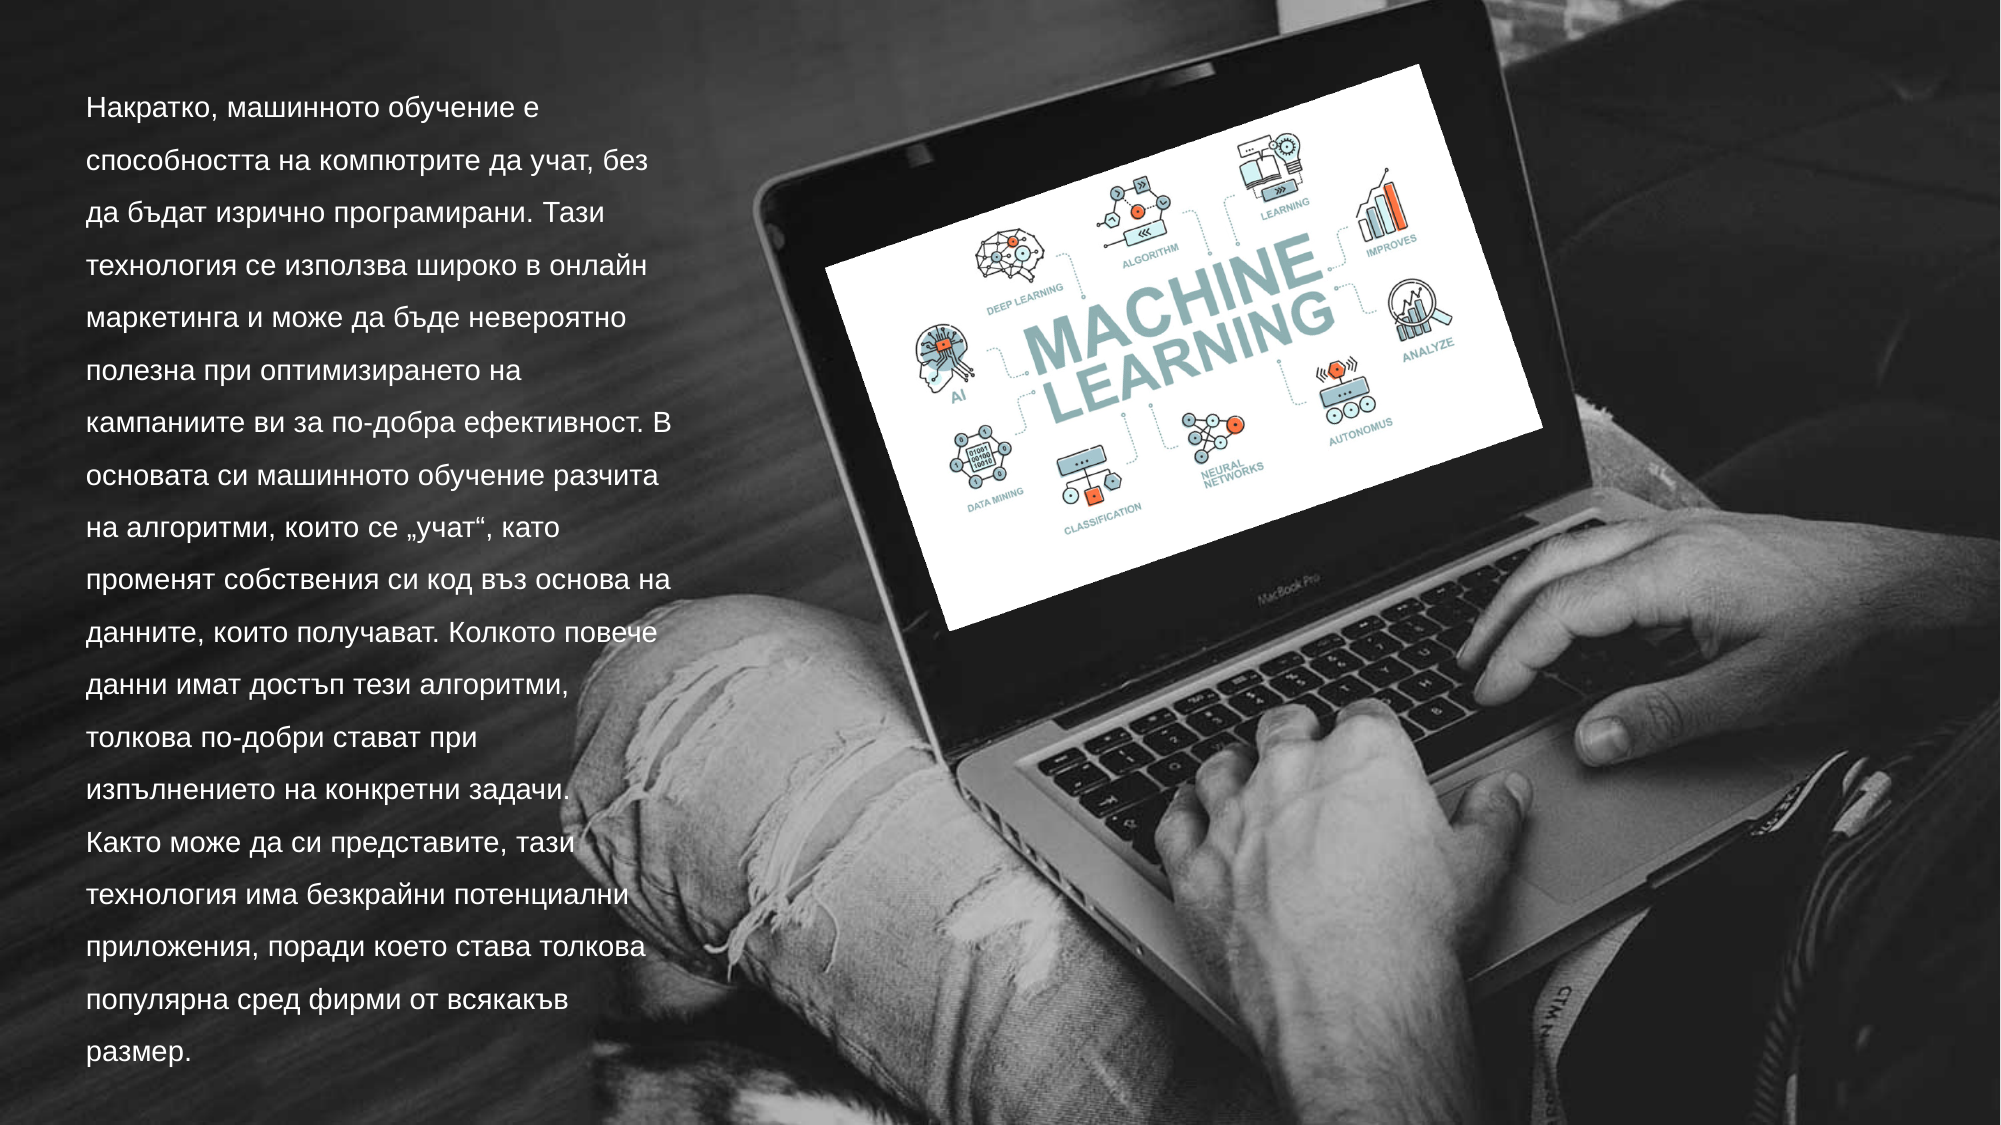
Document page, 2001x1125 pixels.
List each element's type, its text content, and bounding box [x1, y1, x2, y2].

text_box Накратко, машинното обучение е способността на компютрите да учат, без да бъдат изрично програмирани. Тази технология се използва широко в онлайн маркетинга и може да бъде невероятно полезна при оптимизирането на кампаниите ви за по-добра ефективност. В основата си машинното обучение разчита на алгоритми, които се „учат“, като променят собствения си код въз основа на данните, които получават. Колкото повече данни имат достъп тези алгоритми, толкова по-добри стават при изпълнението на конкретни задачи. Както може да си представите, тази технология има безкрайни потенциални приложения, поради което става толкова популярна сред фирми от всякакъв размер. [71, 63, 689, 1075]
picture [0, 0, 2001, 1125]
